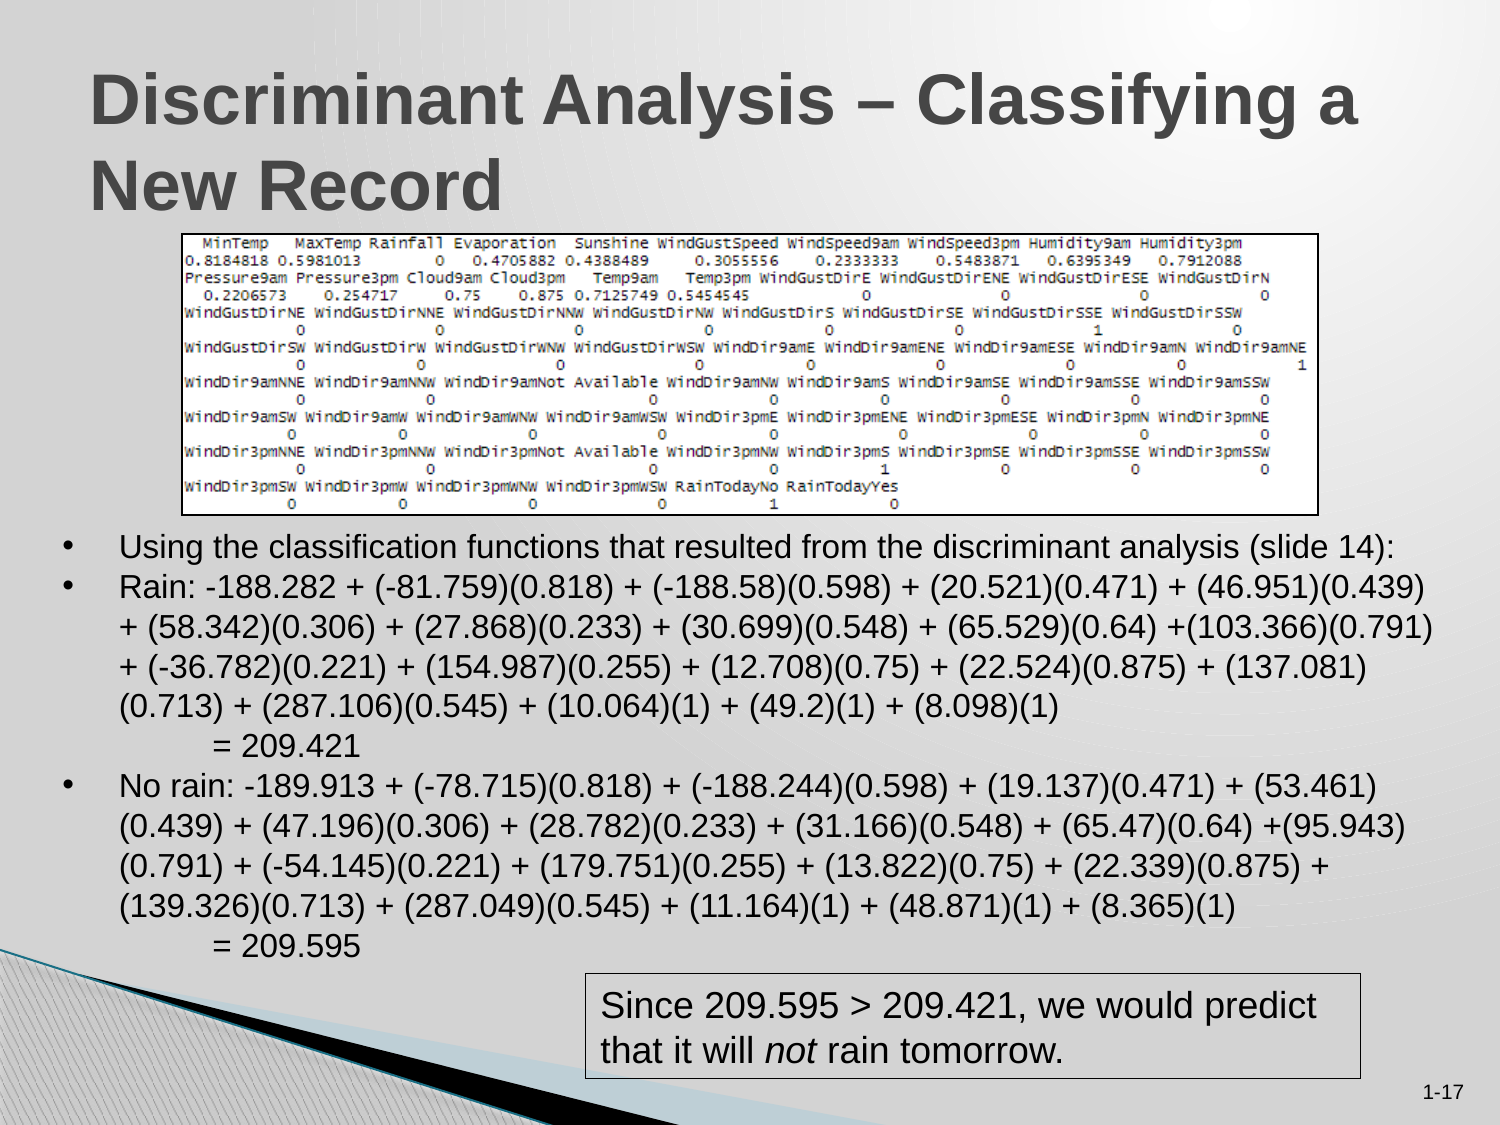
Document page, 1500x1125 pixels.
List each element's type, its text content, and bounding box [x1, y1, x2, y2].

title Discriminant Analysis – Classifying a New Record [75, 45, 1425, 233]
slide_number 1-17 [1362, 1051, 1479, 1112]
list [182, 234, 1318, 515]
text_box Since 209.595 > 209.421, we would predict that it will not rain tomorrow. [585, 973, 1361, 1079]
text_box Using the classification functions that resulted from the discriminant analysis (slide 14): Rain: -188.282 + (-81.759)(0.818) + (-188.58)(0.598) + (20.521)(0.471) + (46.951)(0.439) + (58.342)(0.306) + (27.868)(0.233) + (30.699)(0.548) + (65.529)(0.64) +(103.366)(0.791) + (-36.782)(0.221) + (154.987)(0.255) + (12.708)(0.75) + (22.524)(0.875) + (137.081)(0.713) + (287.106)(0.545) + (10.064)(1) + (49.2)(1) + (8.098)(1) = 209.421 No rain: -189.913 + (-78.715)(0.818) + (-188.244)(0.598) + (19.137)(0.471) + (53.461)(0.439) + (47.196)(0.306) + (28.782)(0.233) + (31.166)(0.548) + (65.47)(0.64) +(95.943)(0.791) + (-54.145)(0.221) + (179.751)(0.255) + (13.822)(0.75) + (22.339)(0.875) + (139.326)(0.713) + (287.049)(0.545) + (11.164)(1) + (48.871)(1) + (8.365)(1) = 209.595 [47, 517, 1459, 972]
